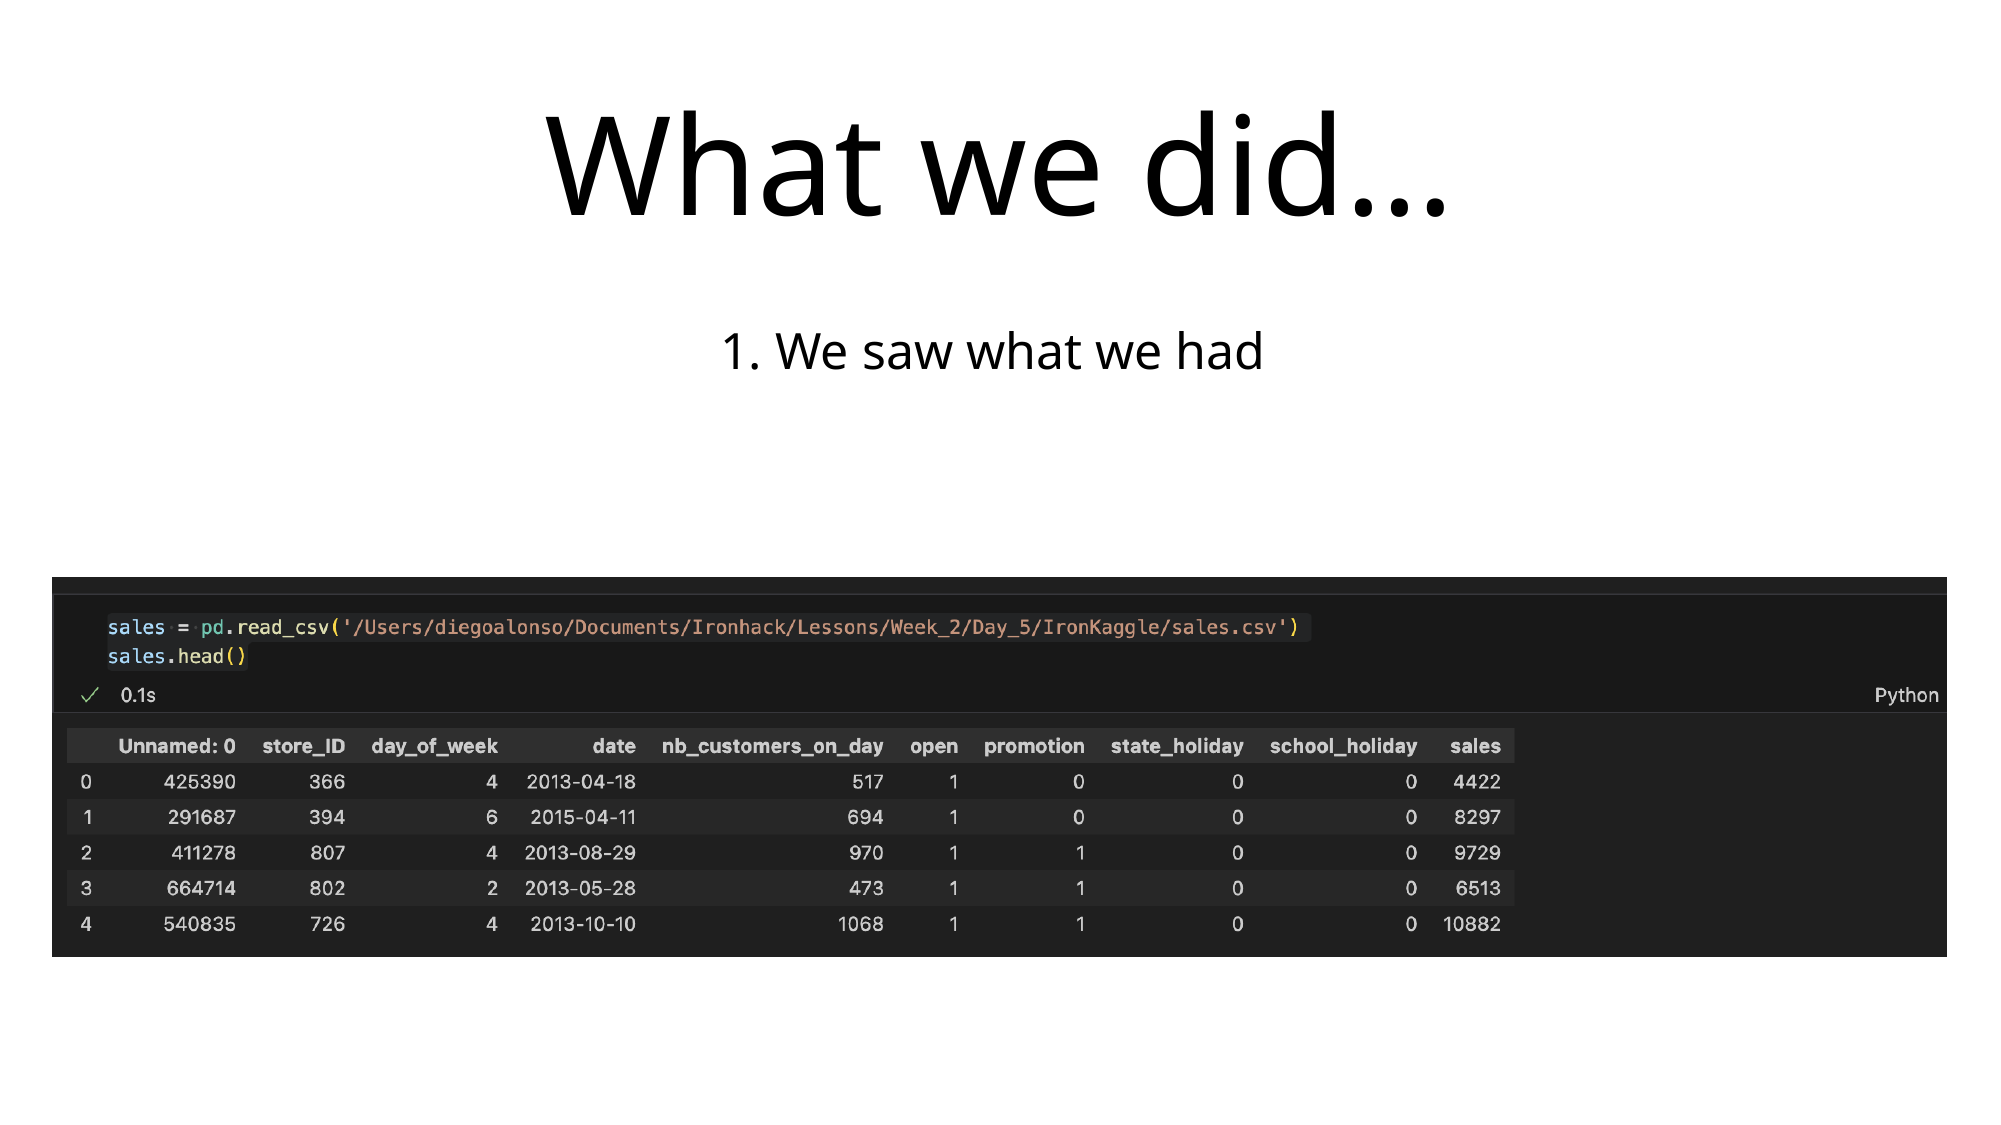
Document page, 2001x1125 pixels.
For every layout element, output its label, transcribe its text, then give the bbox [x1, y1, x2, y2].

picture [51, 576, 1948, 957]
text_box 1. We saw what we had [104, 296, 1895, 410]
title What we did… [104, 68, 1895, 274]
